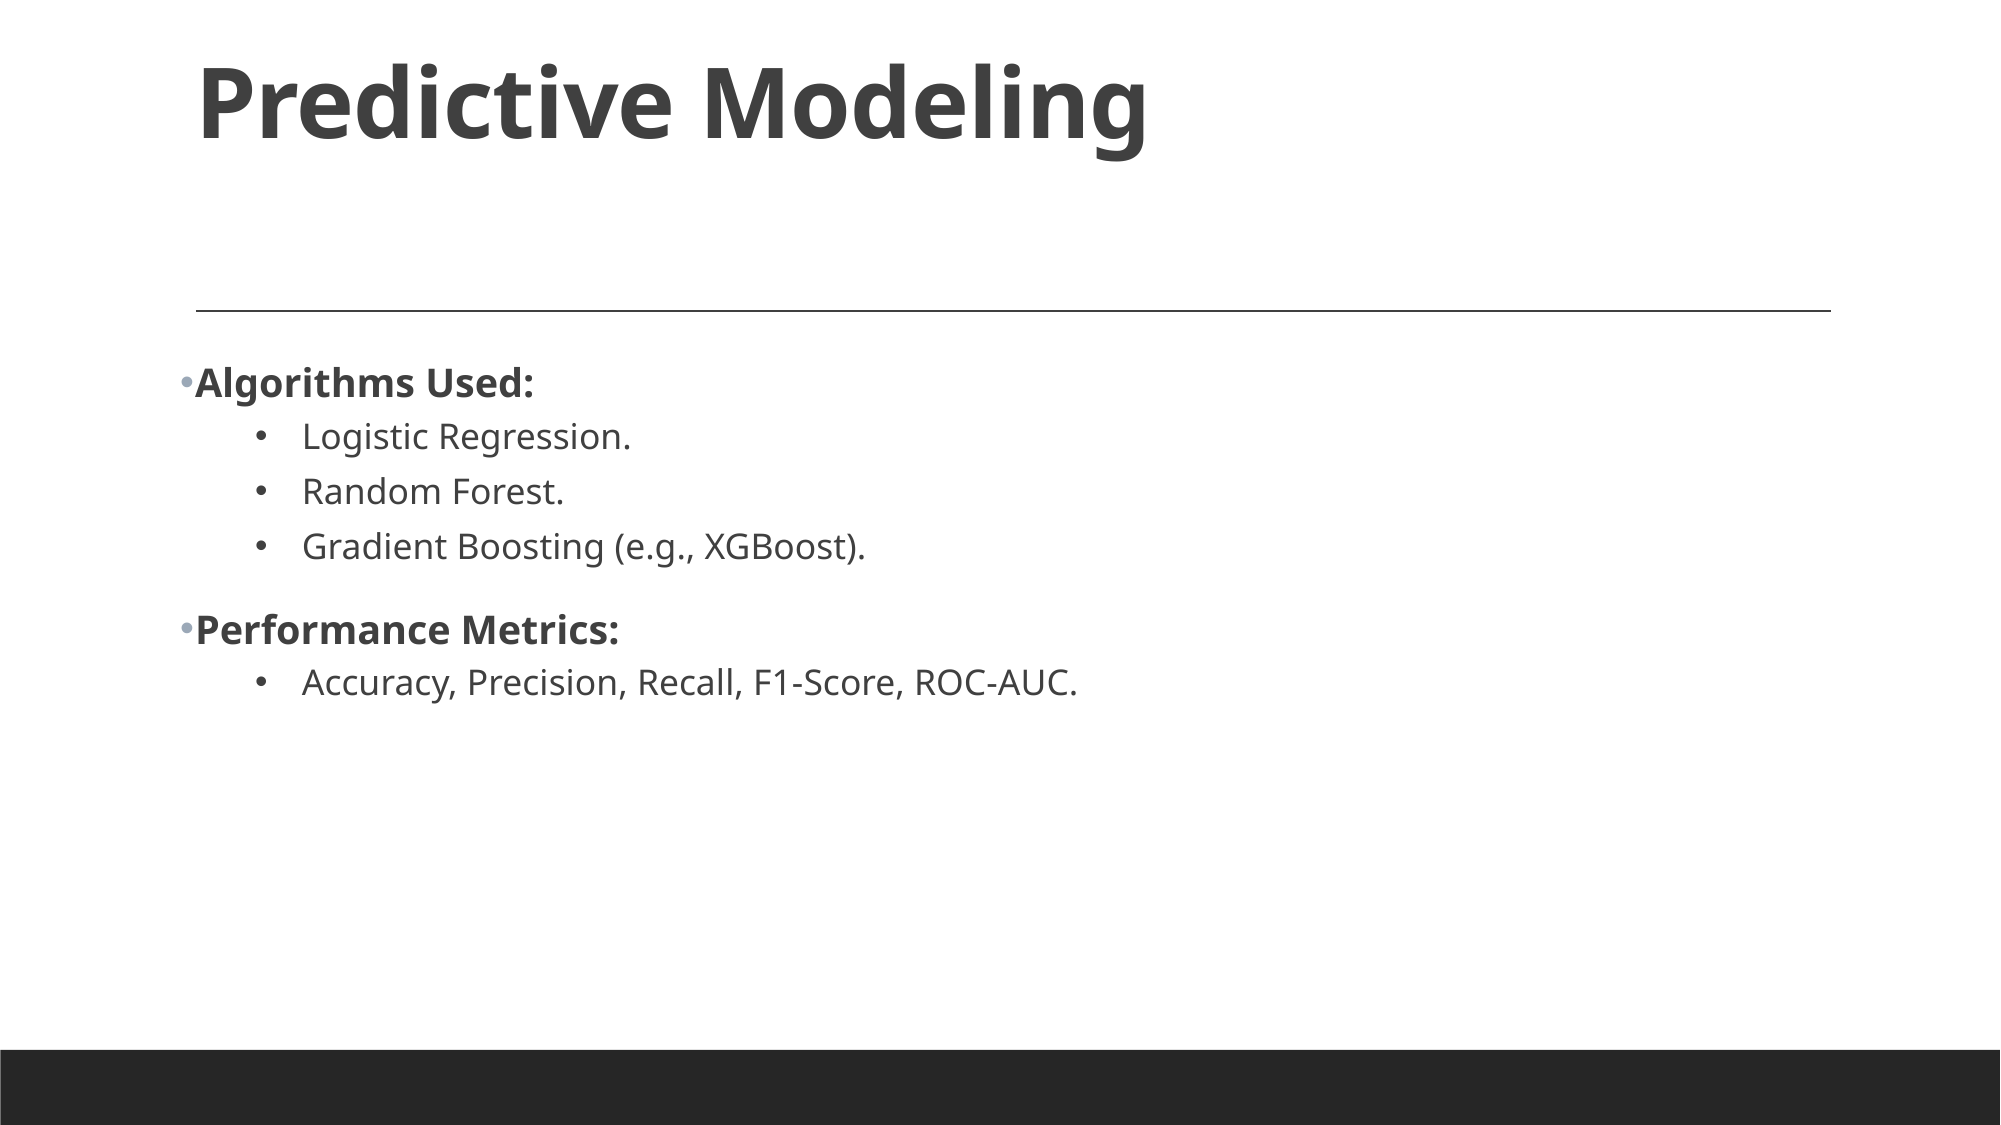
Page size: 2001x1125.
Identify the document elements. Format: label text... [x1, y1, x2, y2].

list Algorithms Used: Logistic Regression. Random Forest. Gradient Boosting (e.g., XGBoost). Performance Metrics: Accuracy, Precision, Recall, F1-Score, ROC-AUC. [180, 345, 1830, 963]
title Predictive Modeling [180, 47, 1830, 285]
